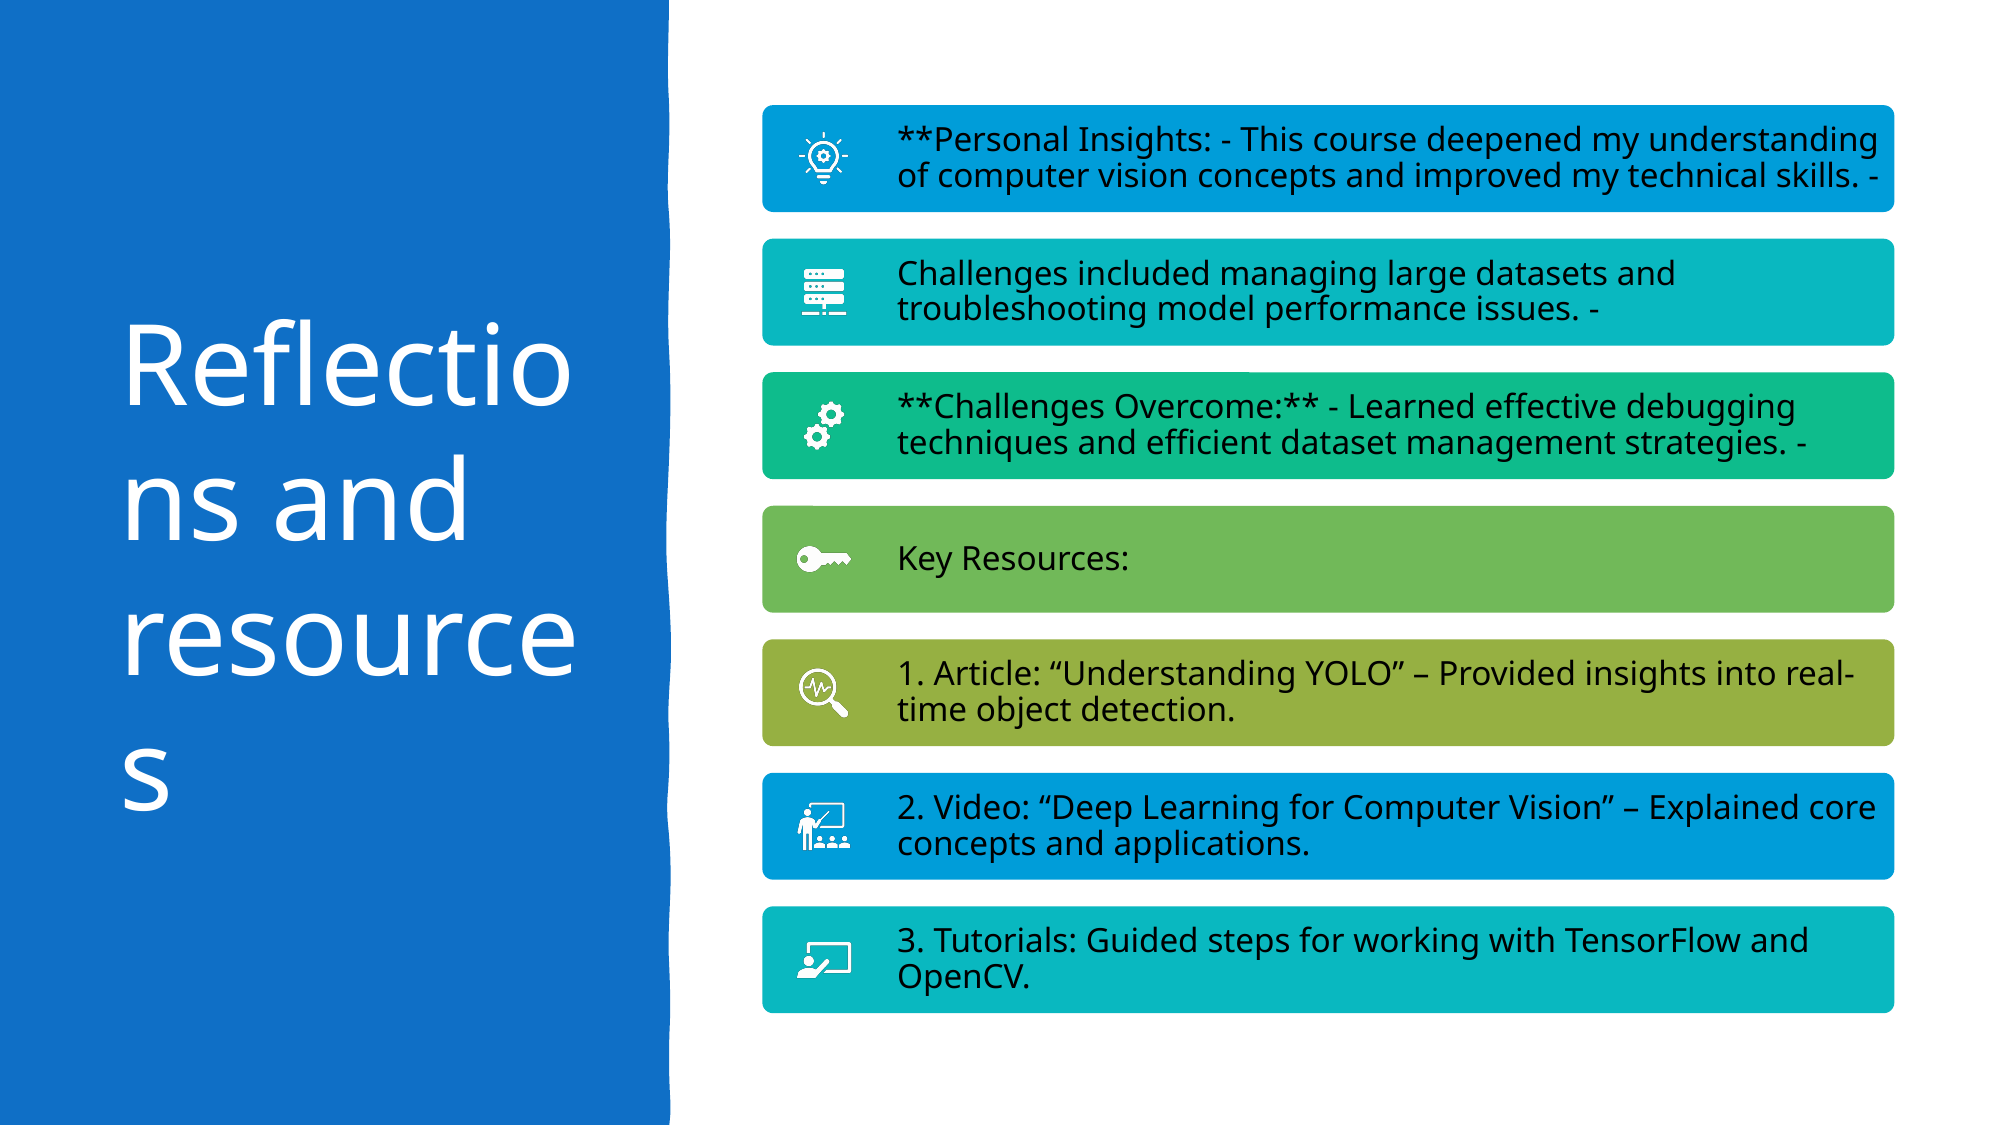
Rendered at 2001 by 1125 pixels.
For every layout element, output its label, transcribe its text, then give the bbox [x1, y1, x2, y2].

text_box [668, 0, 2000, 1125]
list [762, 105, 1895, 1014]
title Reflections and resources [104, 105, 614, 1021]
text_box [0, 0, 673, 1125]
